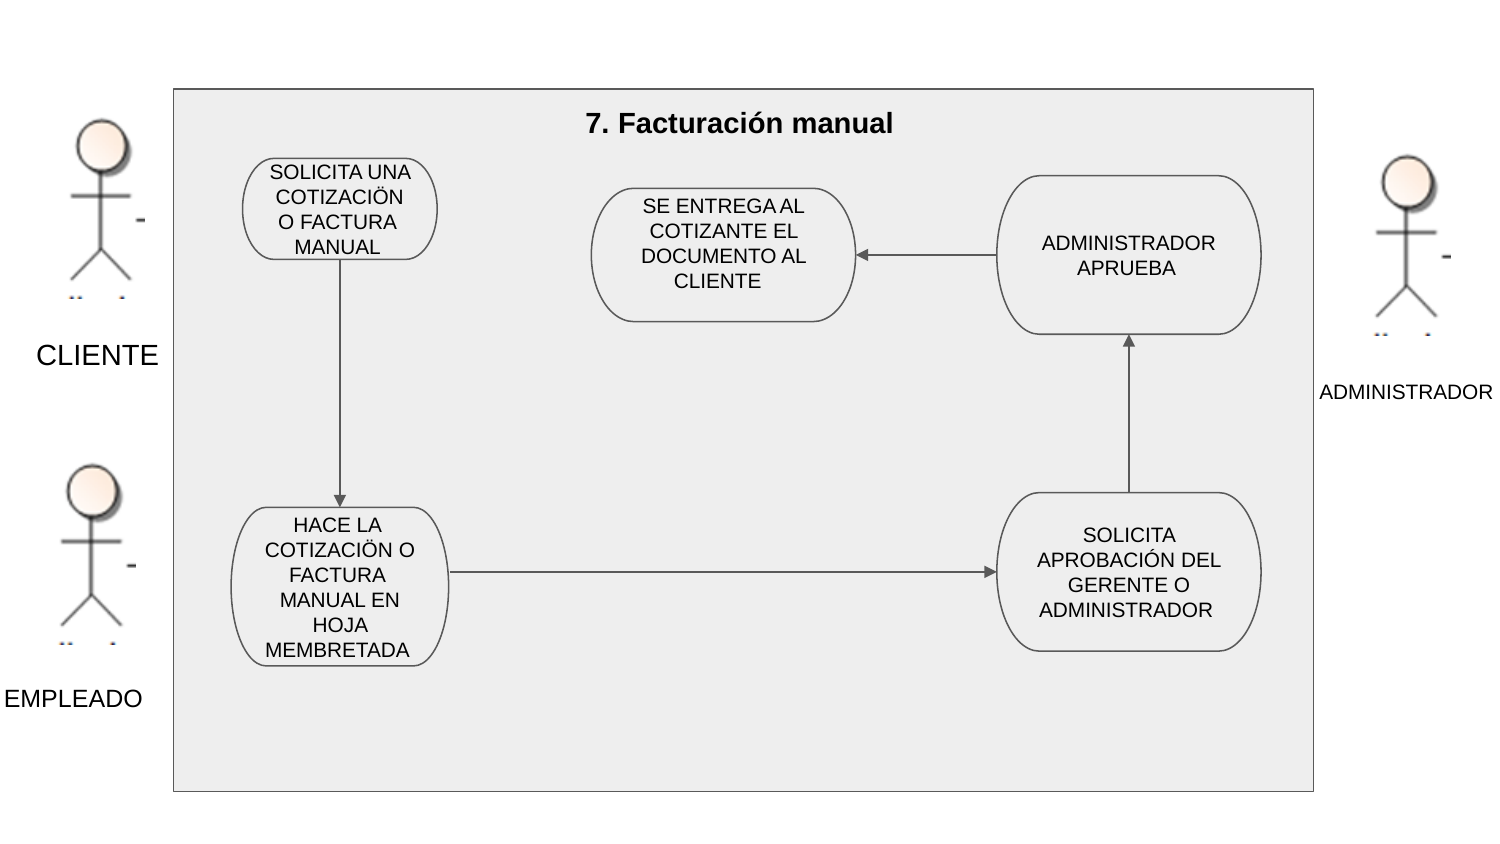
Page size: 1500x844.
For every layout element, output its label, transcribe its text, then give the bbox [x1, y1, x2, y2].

text_box CLIENTE [21, 320, 184, 421]
picture [36, 447, 136, 645]
text_box 7. Facturación manual [367, 89, 1129, 154]
picture [1351, 138, 1451, 336]
text_box EMPLEADO [0, 667, 184, 727]
text_box SOLICITA APROBACIÓN DEL GERENTE O ADMINISTRADOR [996, 492, 1262, 652]
text_box [173, 89, 1314, 792]
text_box SOLICITA UNA COTIZACIÖN O FACTURA MANUAL [242, 158, 438, 260]
text_box SE ENTREGA AL COTIZANTE EL DOCUMENTO AL CLIENTE [591, 188, 856, 322]
picture [46, 101, 145, 300]
text_box ADMINISTRADOR [1304, 366, 1500, 417]
text_box ADMINISTRADOR APRUEBA [996, 175, 1262, 335]
text_box HACE LA COTIZACIÖN O FACTURA MANUAL EN HOJA MEMBRETADA [231, 507, 449, 666]
